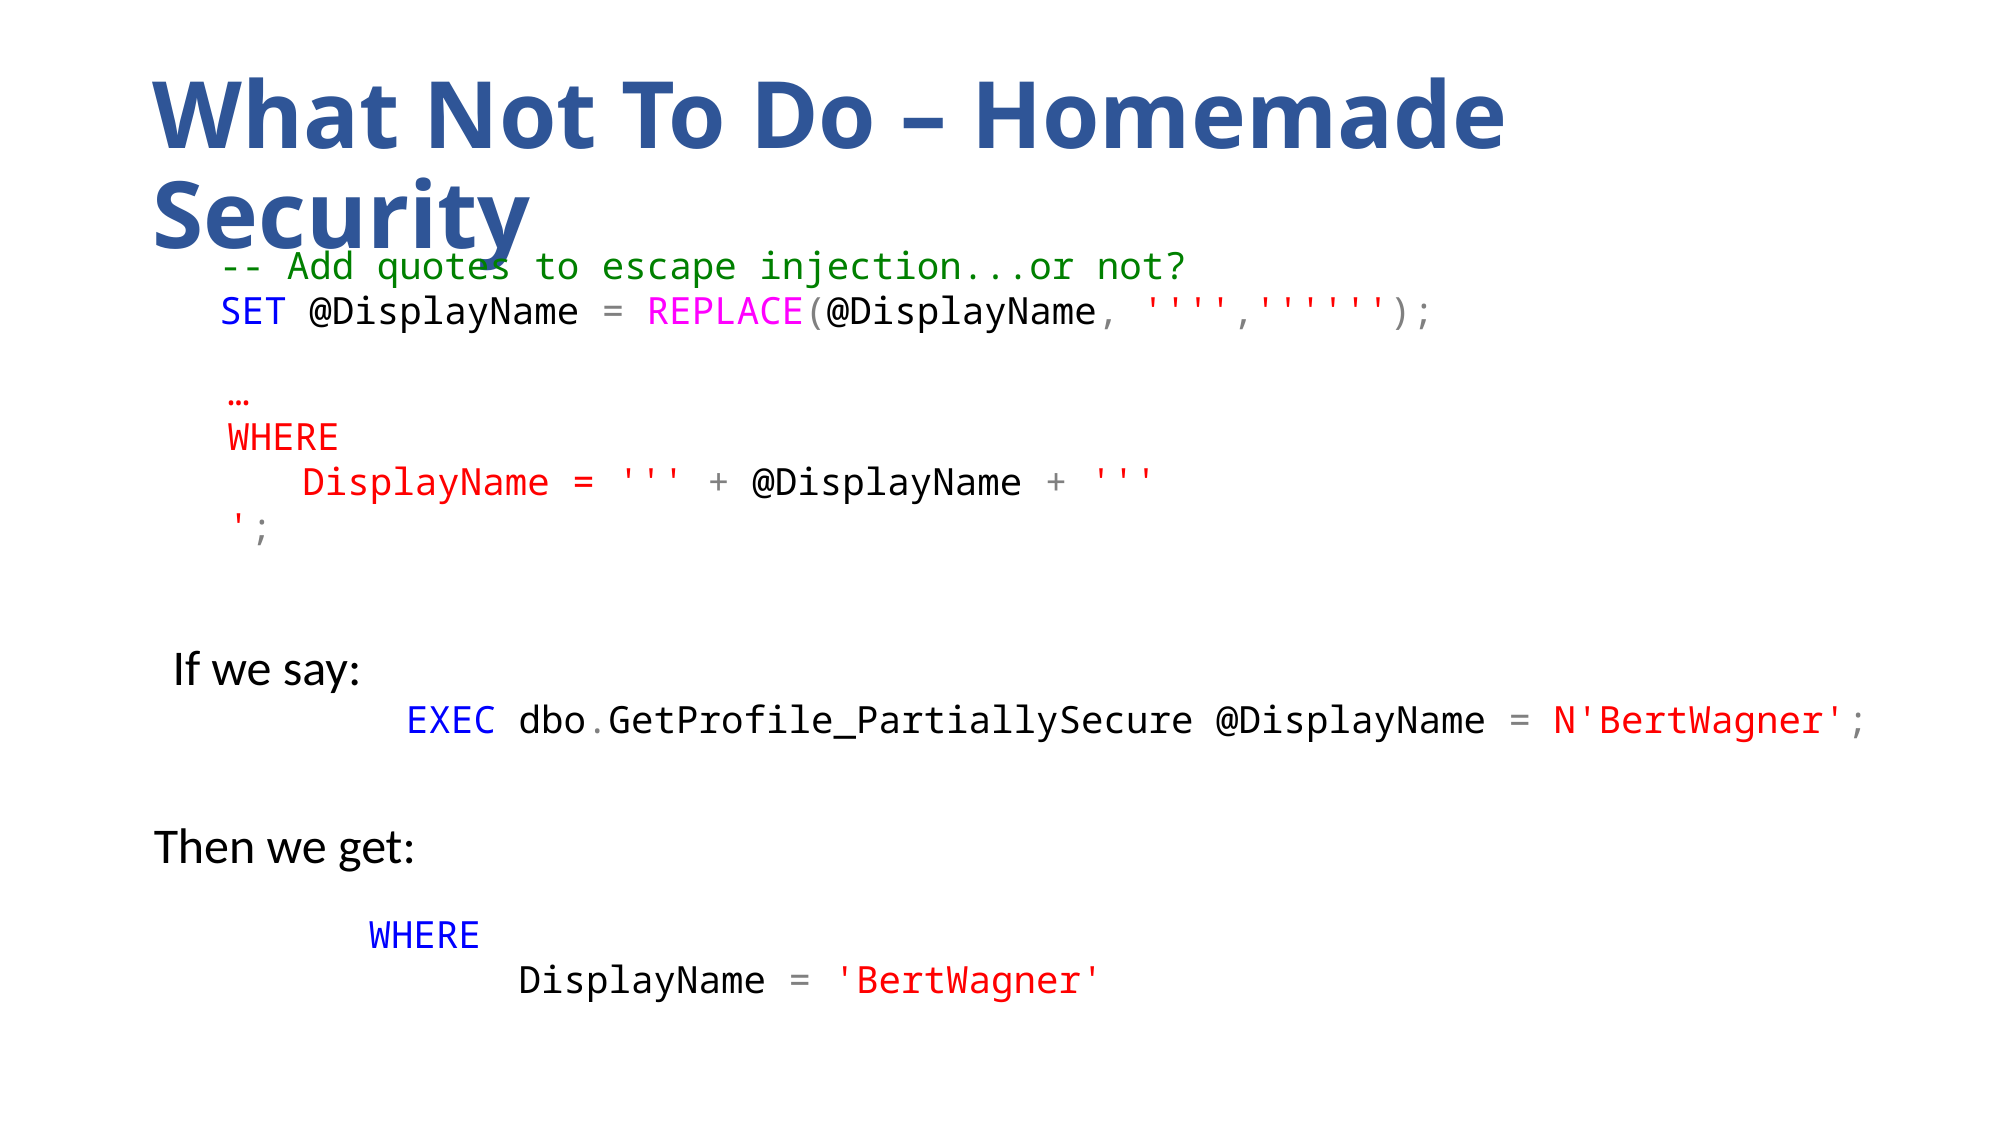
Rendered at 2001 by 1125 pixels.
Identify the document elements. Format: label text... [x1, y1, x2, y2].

title What Not To Do – Homemade Security [137, 59, 1883, 278]
text_box -- Add quotes to escape injection...or not? SET @DisplayName = REPLACE(@DisplayName, '''',''''''); [204, 234, 1650, 340]
text_box … WHERE DisplayName = ''' + @DisplayName + ''' '; [137, 360, 1627, 556]
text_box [137, 628, 1908, 796]
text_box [137, 806, 1354, 1010]
